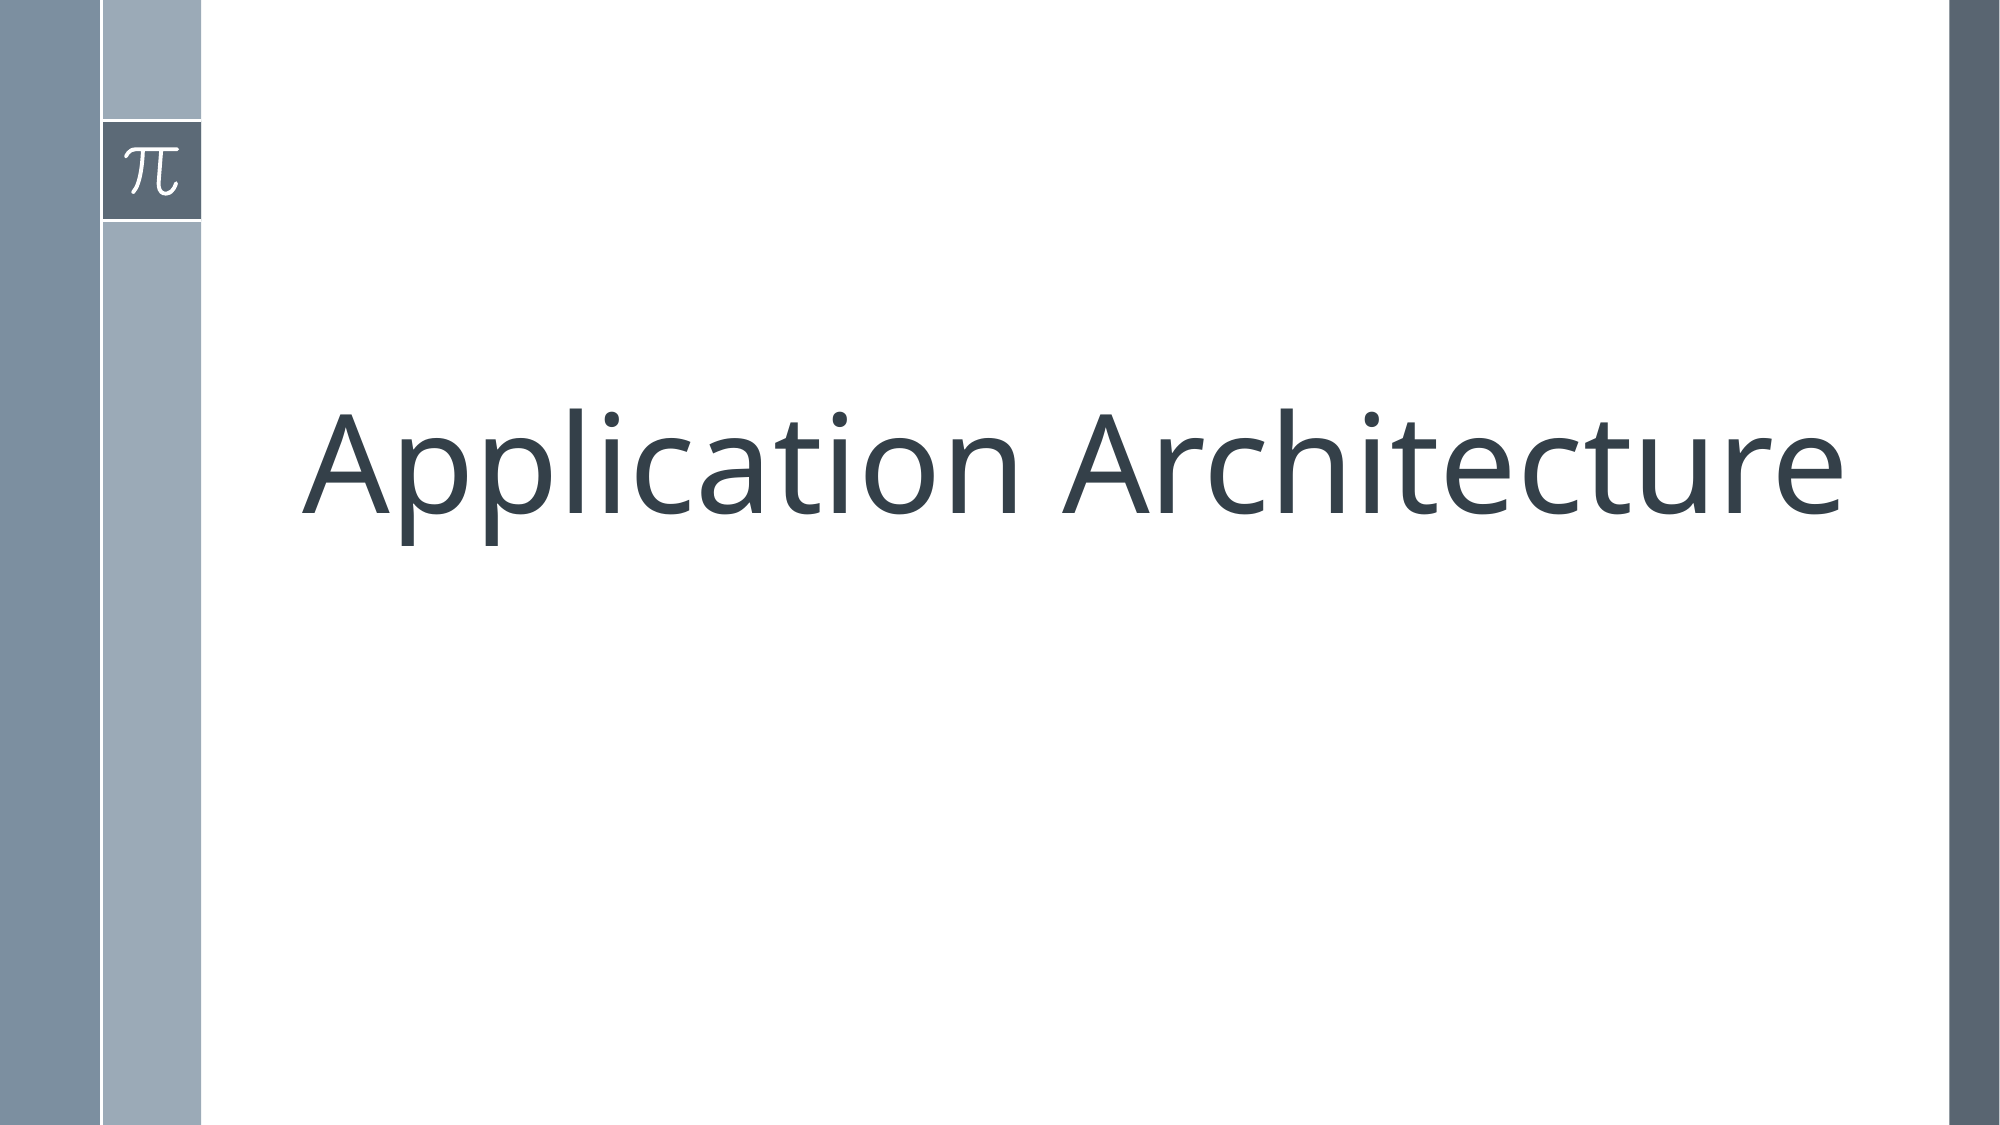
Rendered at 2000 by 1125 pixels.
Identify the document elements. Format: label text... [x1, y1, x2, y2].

title Application Architecture [287, 512, 1892, 716]
